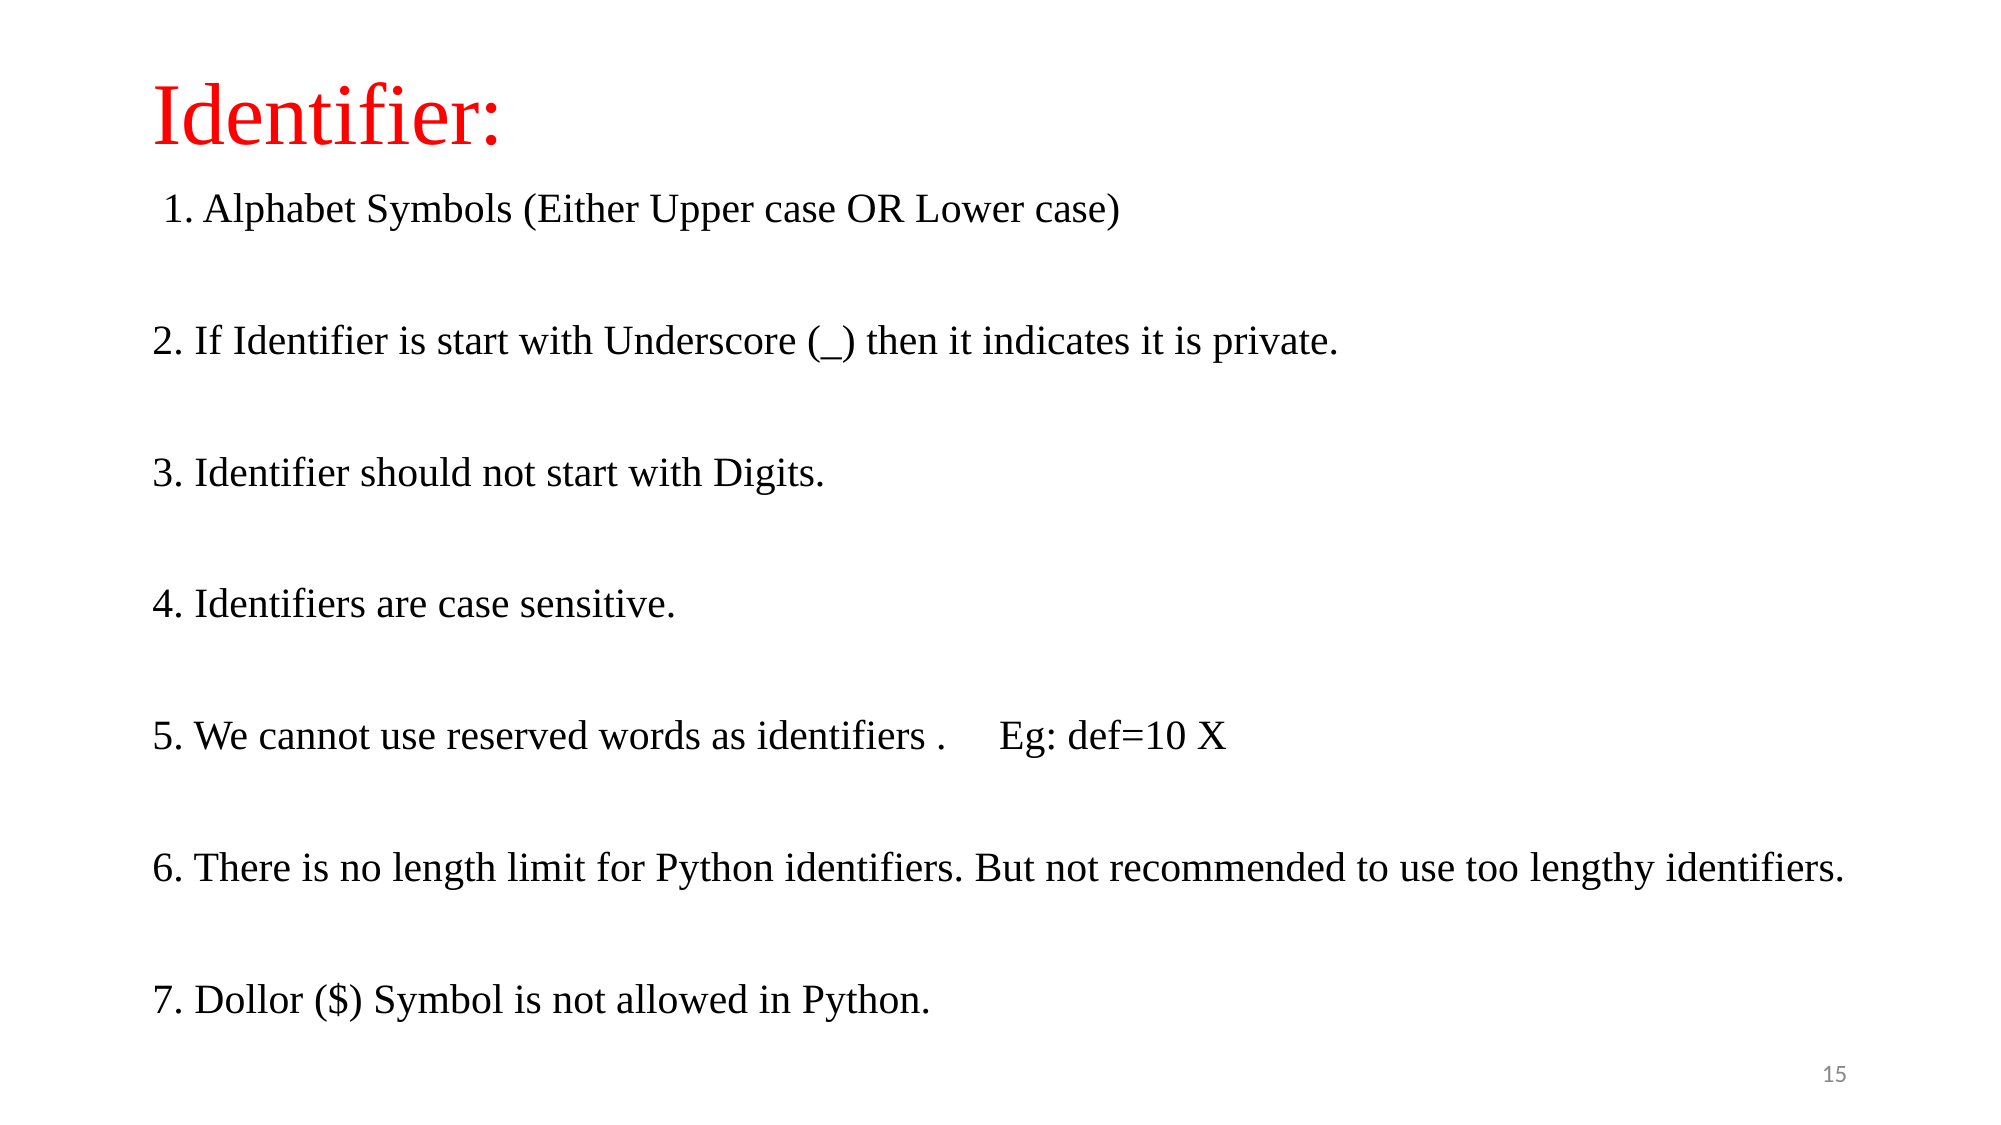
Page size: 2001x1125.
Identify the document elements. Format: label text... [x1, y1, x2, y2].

title Identifier: [137, 59, 1863, 179]
slide_number ‹#› [1412, 1042, 1863, 1103]
list 1. Alphabet Symbols (Either Upper case OR Lower case) 2. If Identifier is start with Underscore (_) then it indicates it is private. 3. Identifier should not start with Digits. 4. Identifiers are case sensitive. 5. We cannot use reserved words as identifiers . Eg: def=10 X 6. There is no length limit for Python identifiers. But not recommended to use too lengthy identifiers. 7. Dollor ($) Symbol is not allowed in Python. [137, 179, 1863, 1066]
